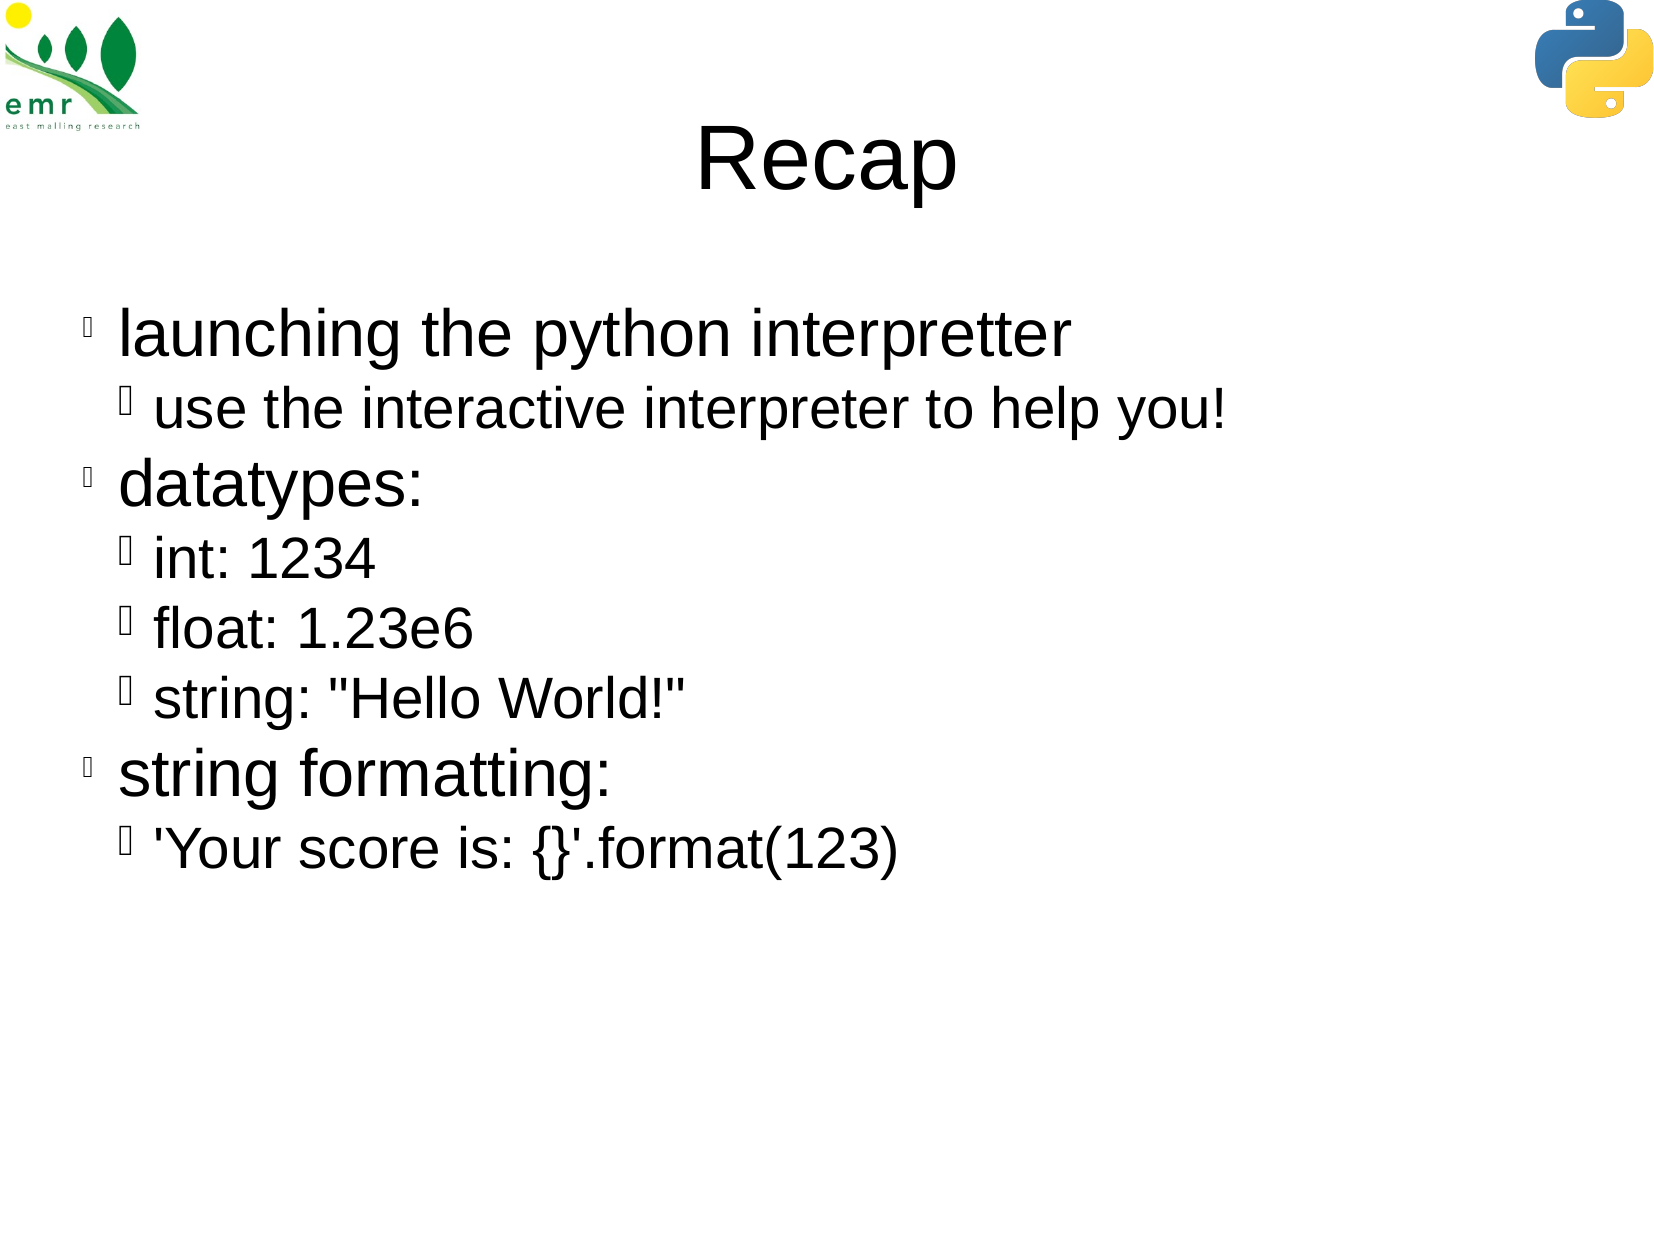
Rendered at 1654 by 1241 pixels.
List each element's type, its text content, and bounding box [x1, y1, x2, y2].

text_box Recap [82, 49, 1571, 257]
picture [0, 0, 142, 133]
text_box launching the python interpretter use the interactive interpreter to help you! datatypes: int: 1234 float: 1.23e6 string: "Hello World!" string formatting: 'Your score is: {}'.format(123) [82, 290, 1571, 1010]
picture [1535, 0, 1654, 118]
